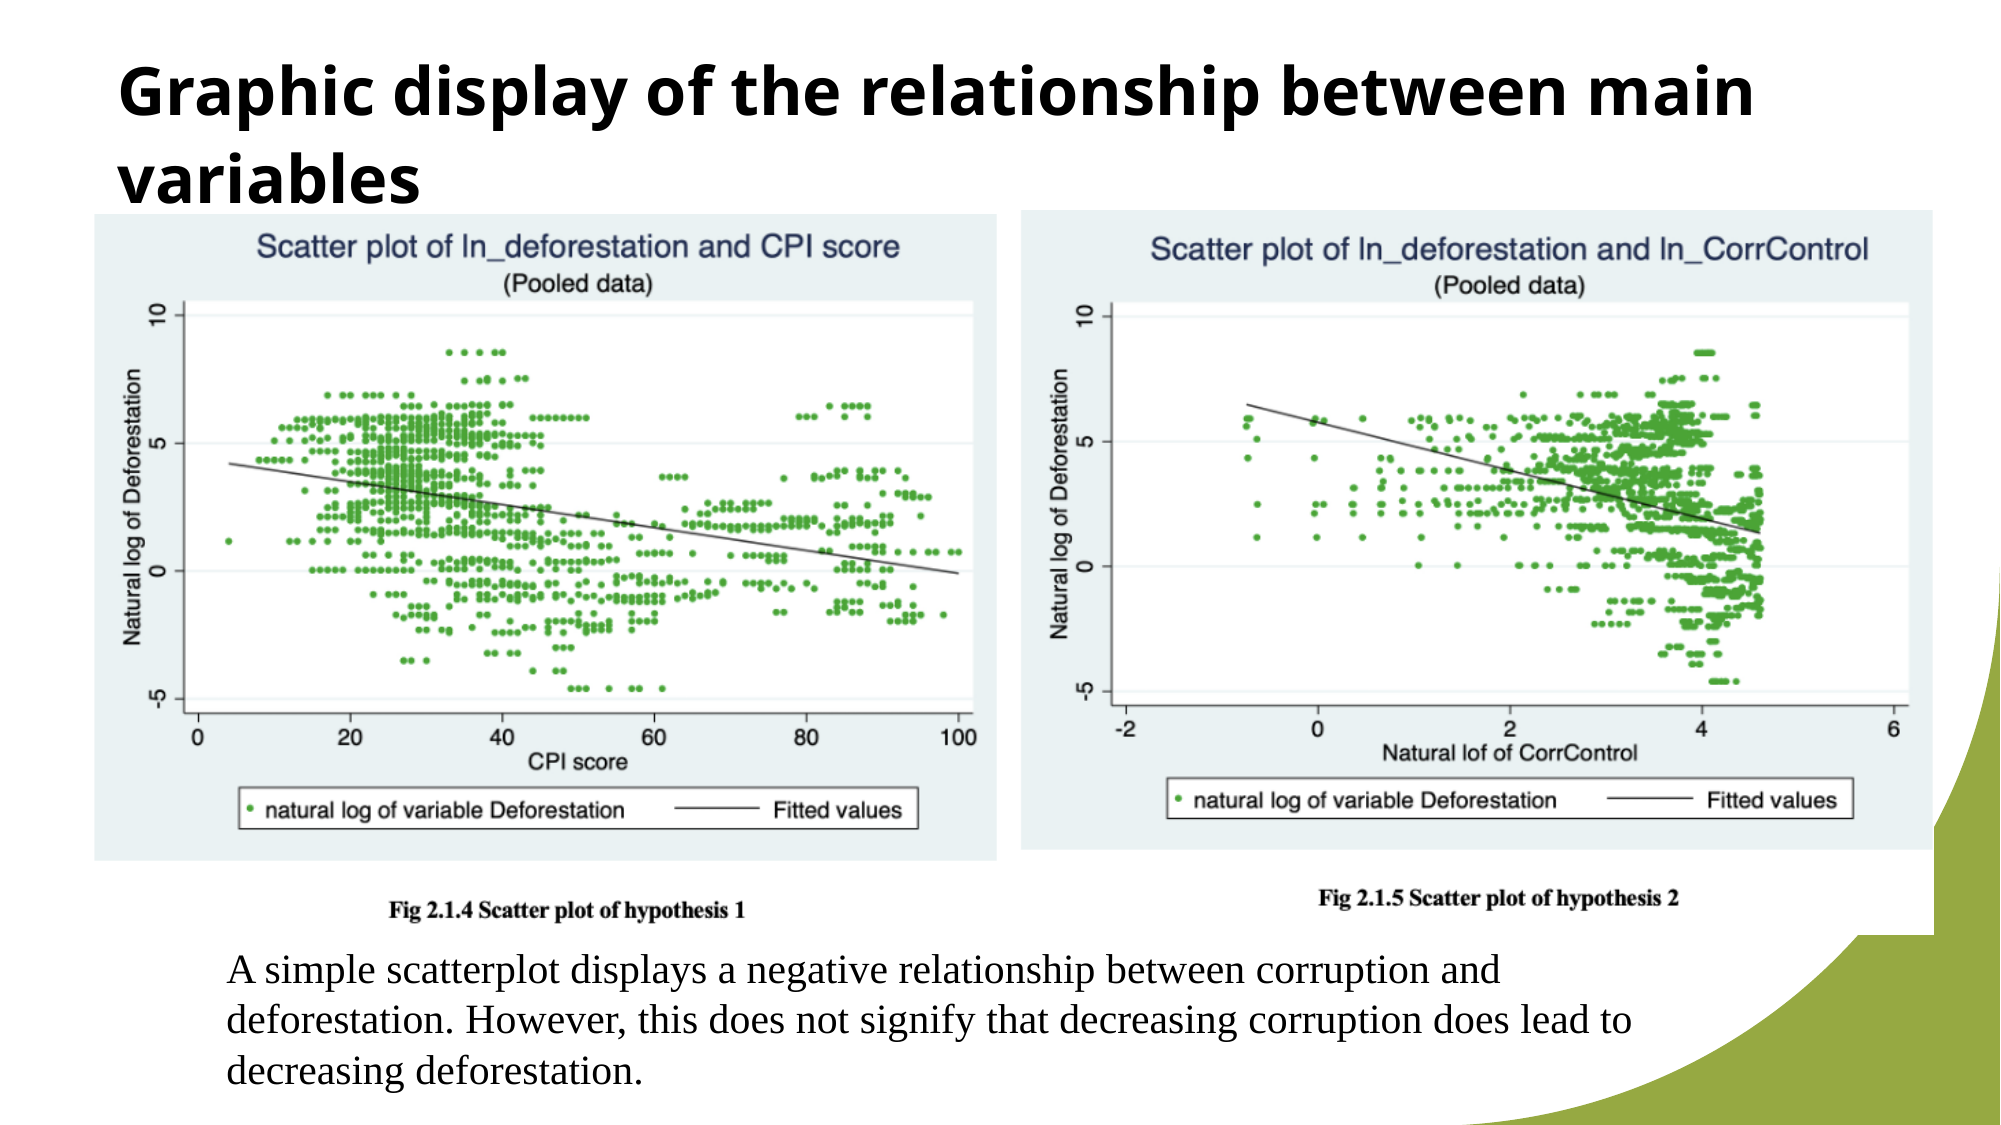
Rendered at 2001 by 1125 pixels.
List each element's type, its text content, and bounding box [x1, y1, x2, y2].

picture [84, 213, 1001, 941]
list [1018, 210, 1934, 935]
text_box A simple scatterplot displays a negative relationship between corruption and deforestation. However, this does not signify that decreasing corruption does lead to decreasing deforestation. [211, 934, 1721, 1100]
title Graphic display of the relationship between main variables [102, 101, 1898, 225]
